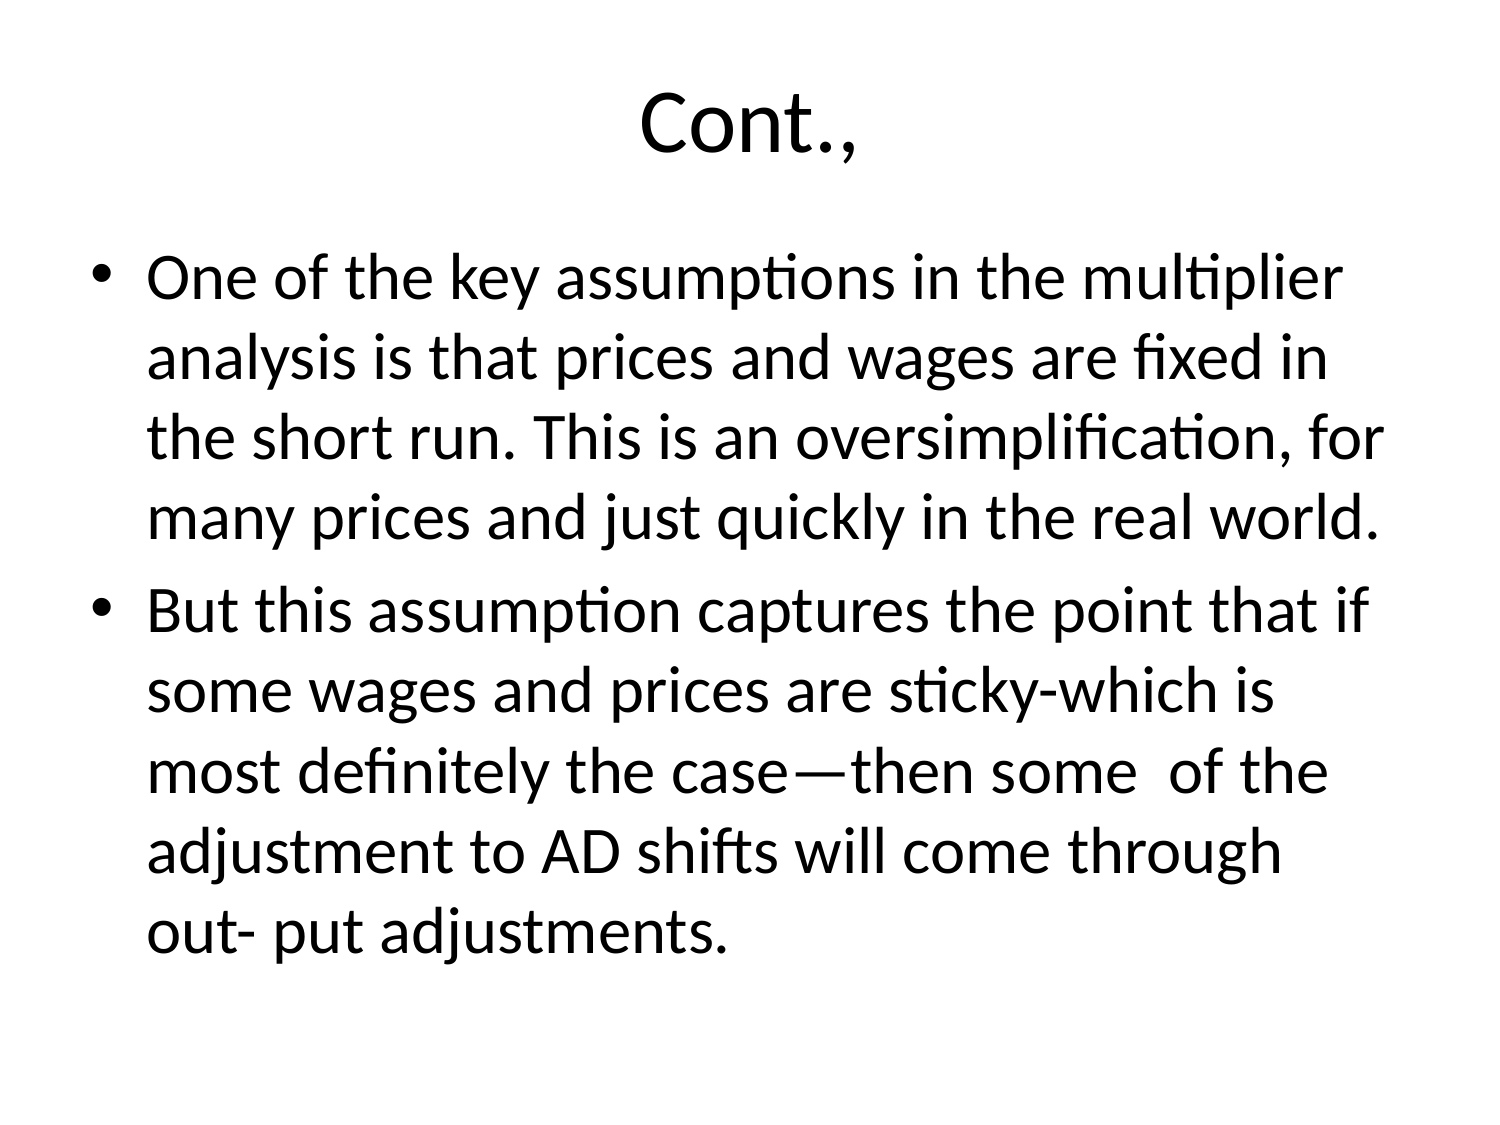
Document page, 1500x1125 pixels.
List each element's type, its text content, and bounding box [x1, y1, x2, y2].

title Cont., [75, 45, 1425, 188]
list One of the key assumptions in the multiplier analysis is that prices and wages are fixed in the short run. This is an oversimplification, for many prices and just quickly in the real world. But this assumption captures the point that if some wages and prices are sticky-which is most definitely the case—then some of the adjustment to AD shifts will come through out- put adjustments. [75, 224, 1425, 1005]
